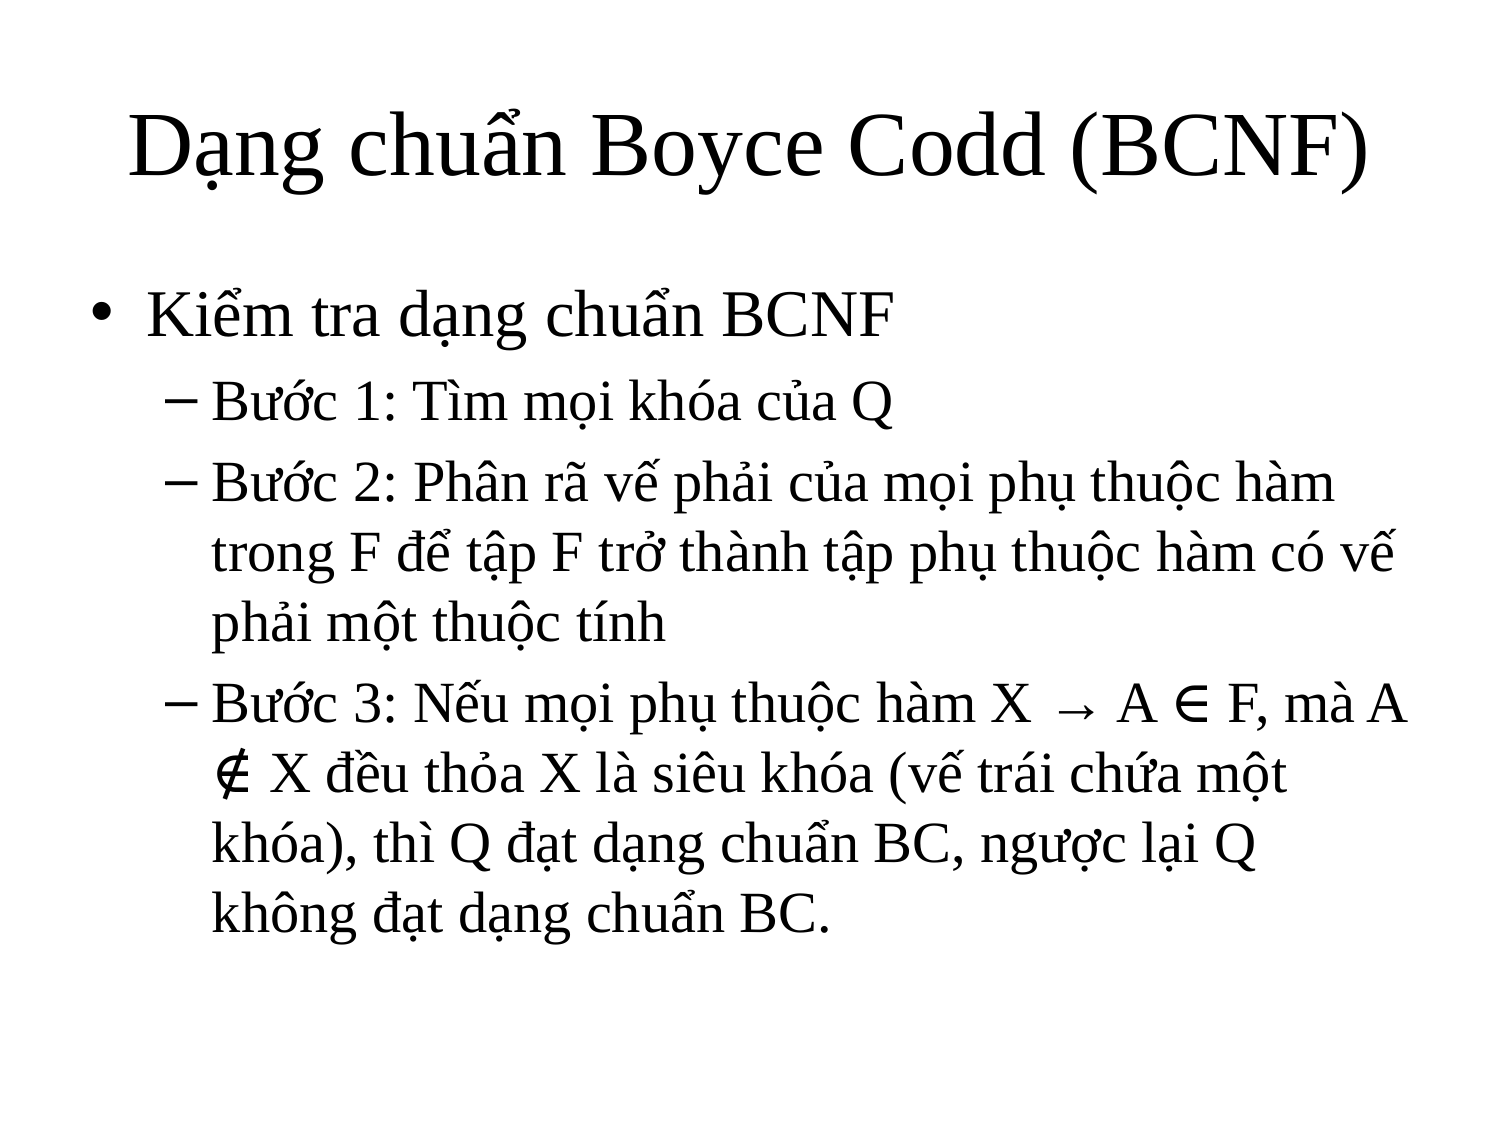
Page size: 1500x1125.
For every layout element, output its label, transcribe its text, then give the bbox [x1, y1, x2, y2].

title Dạng chuẩn Boyce Codd (BCNF) [75, 45, 1425, 233]
list Kiểm tra dạng chuẩn BCNF Bước 1: Tìm mọi khóa của Q Bước 2: Phân rã vế phải của mọi phụ thuộc hàm trong F để tập F trở thành tập phụ thuộc hàm có vế phải một thuộc tính Bước 3: Nếu mọi phụ thuộc hàm X → A ∈ F, mà A ∉ X đều thỏa X là siêu khóa (vế trái chứa một khóa), thì Q đạt dạng chuẩn BC, ngược lại Q không đạt dạng chuẩn BC. [75, 262, 1425, 1005]
